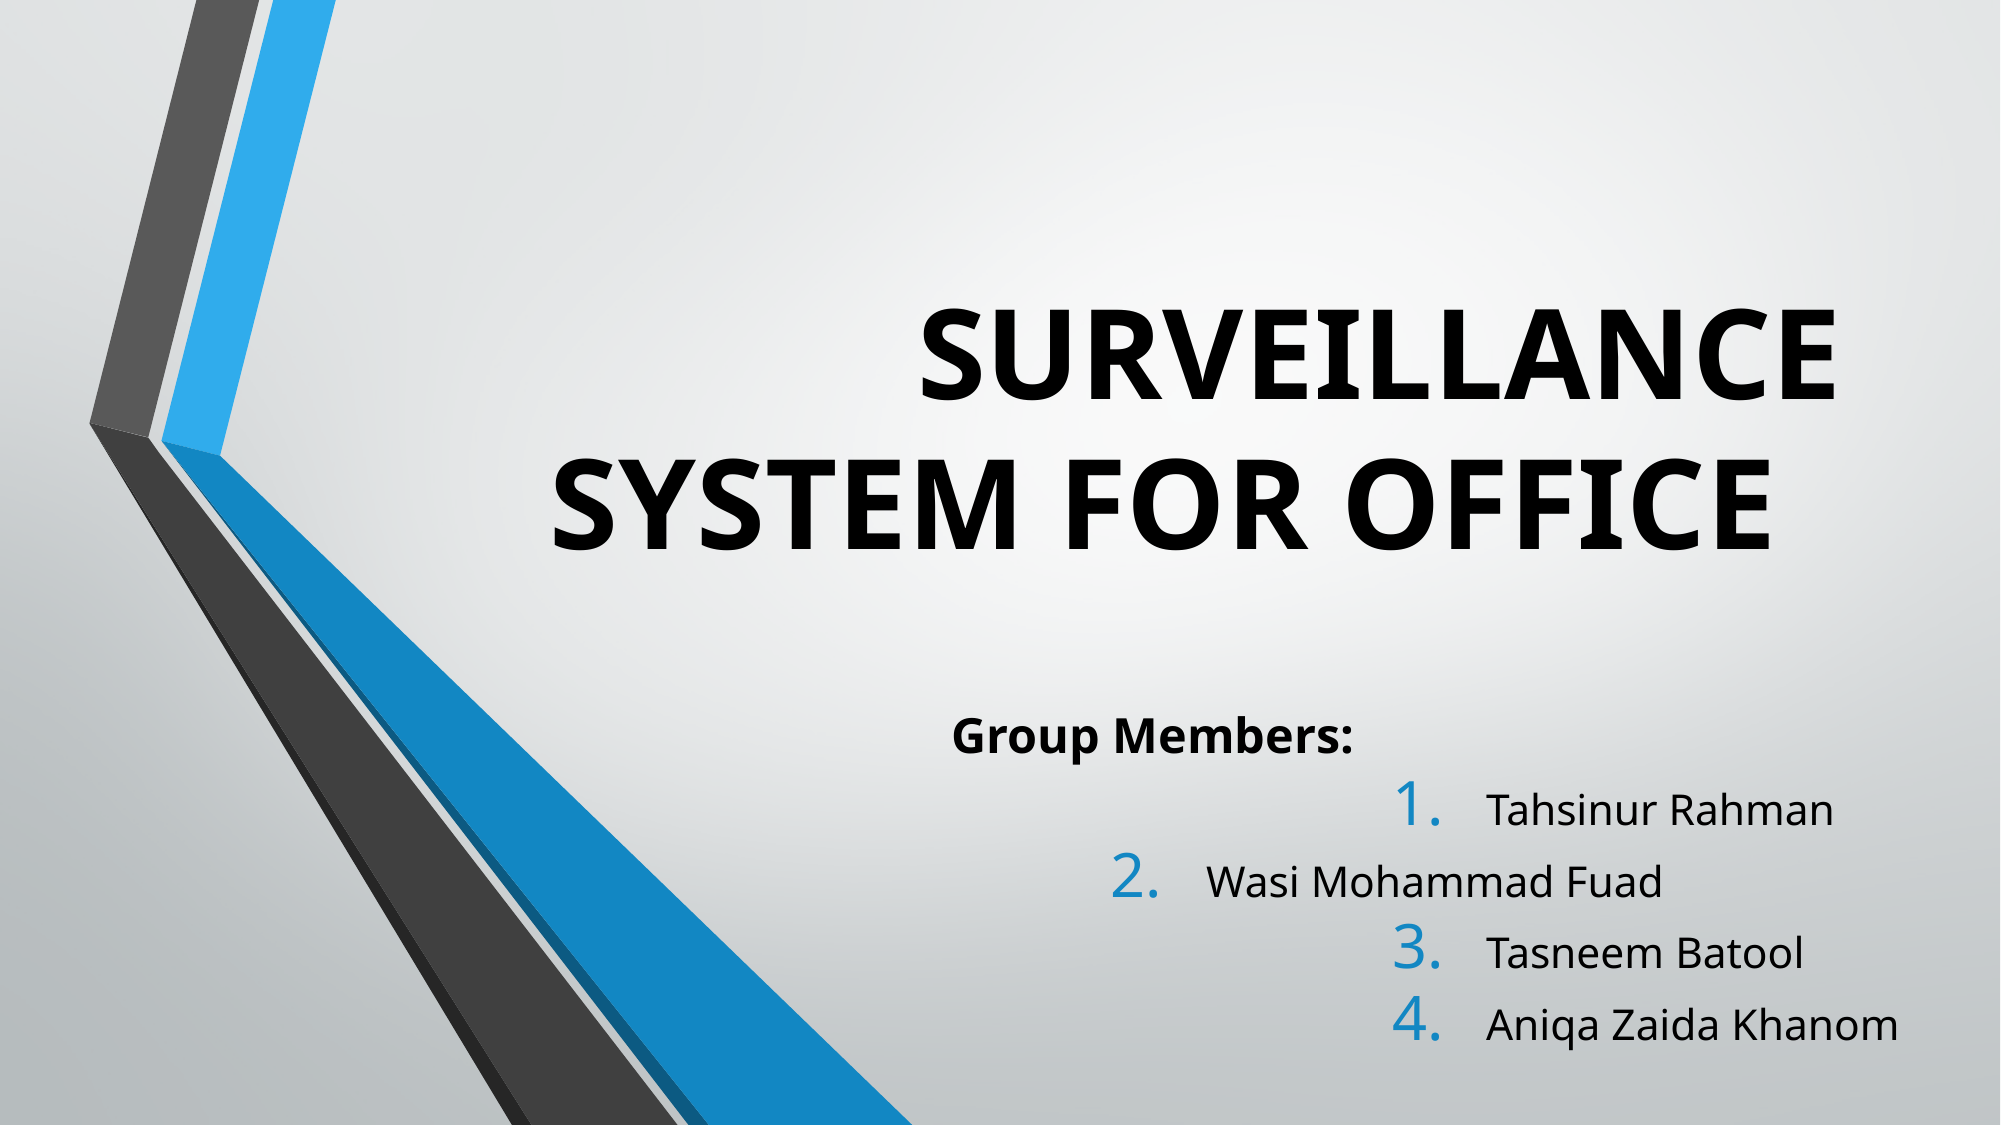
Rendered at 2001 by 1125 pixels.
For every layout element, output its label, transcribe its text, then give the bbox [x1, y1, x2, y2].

title SURVEILLANCE SYSTEM FOR OFFICE [450, 255, 1858, 582]
subtitle Group Members: Tahsinur Rahman Wasi Mohammad Fuad Tasneem Batool Aniqa Zaida Khanom [791, 697, 1938, 1061]
